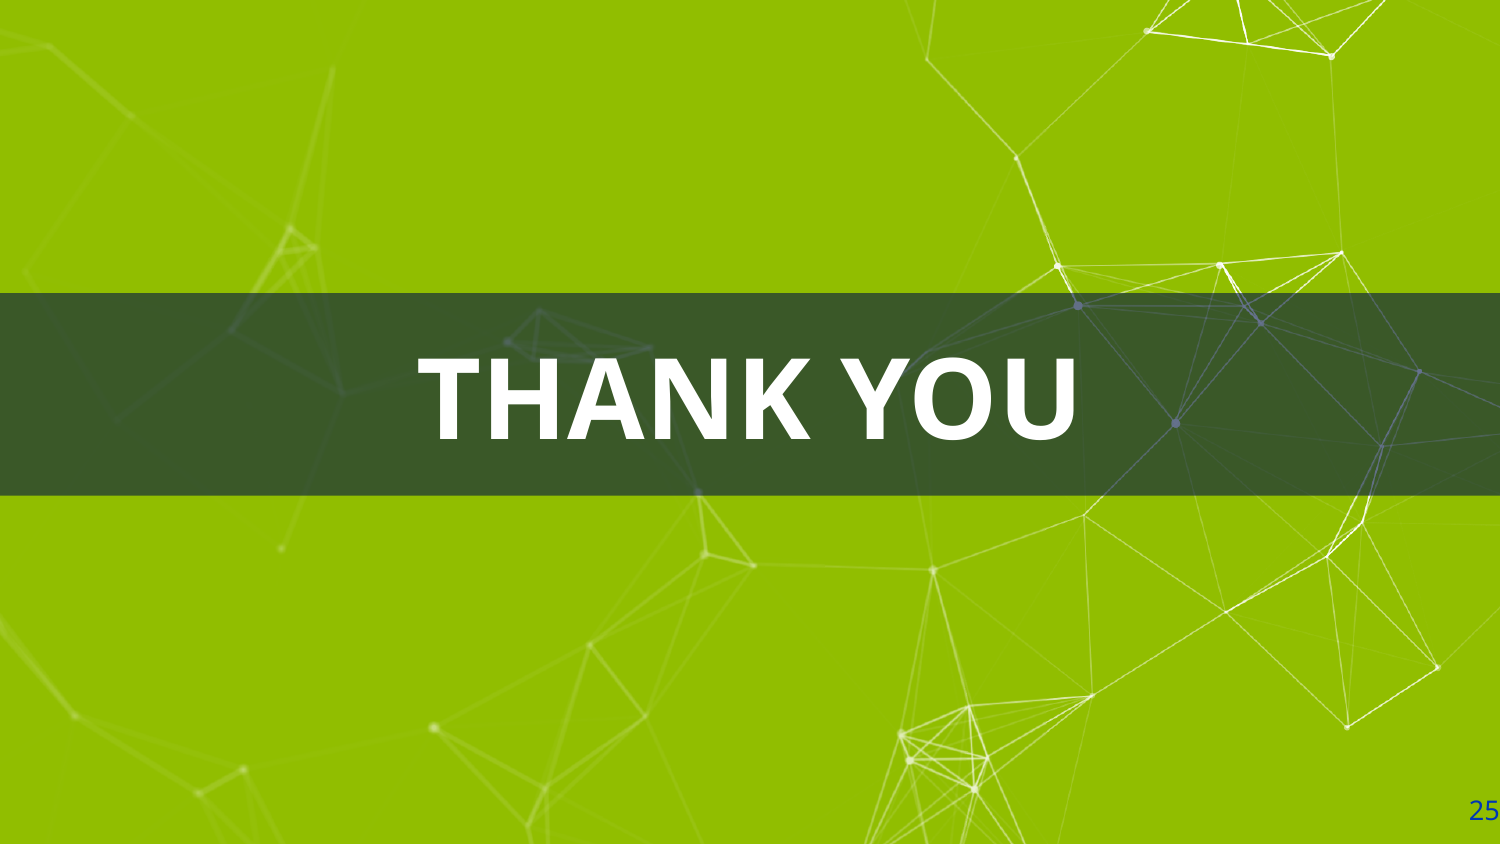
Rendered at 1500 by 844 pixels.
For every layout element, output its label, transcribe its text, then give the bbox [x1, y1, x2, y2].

picture [0, 0, 1500, 293]
title thank you [0, 293, 1500, 496]
picture [0, 496, 1500, 844]
slide_number 25 [1410, 779, 1500, 844]
